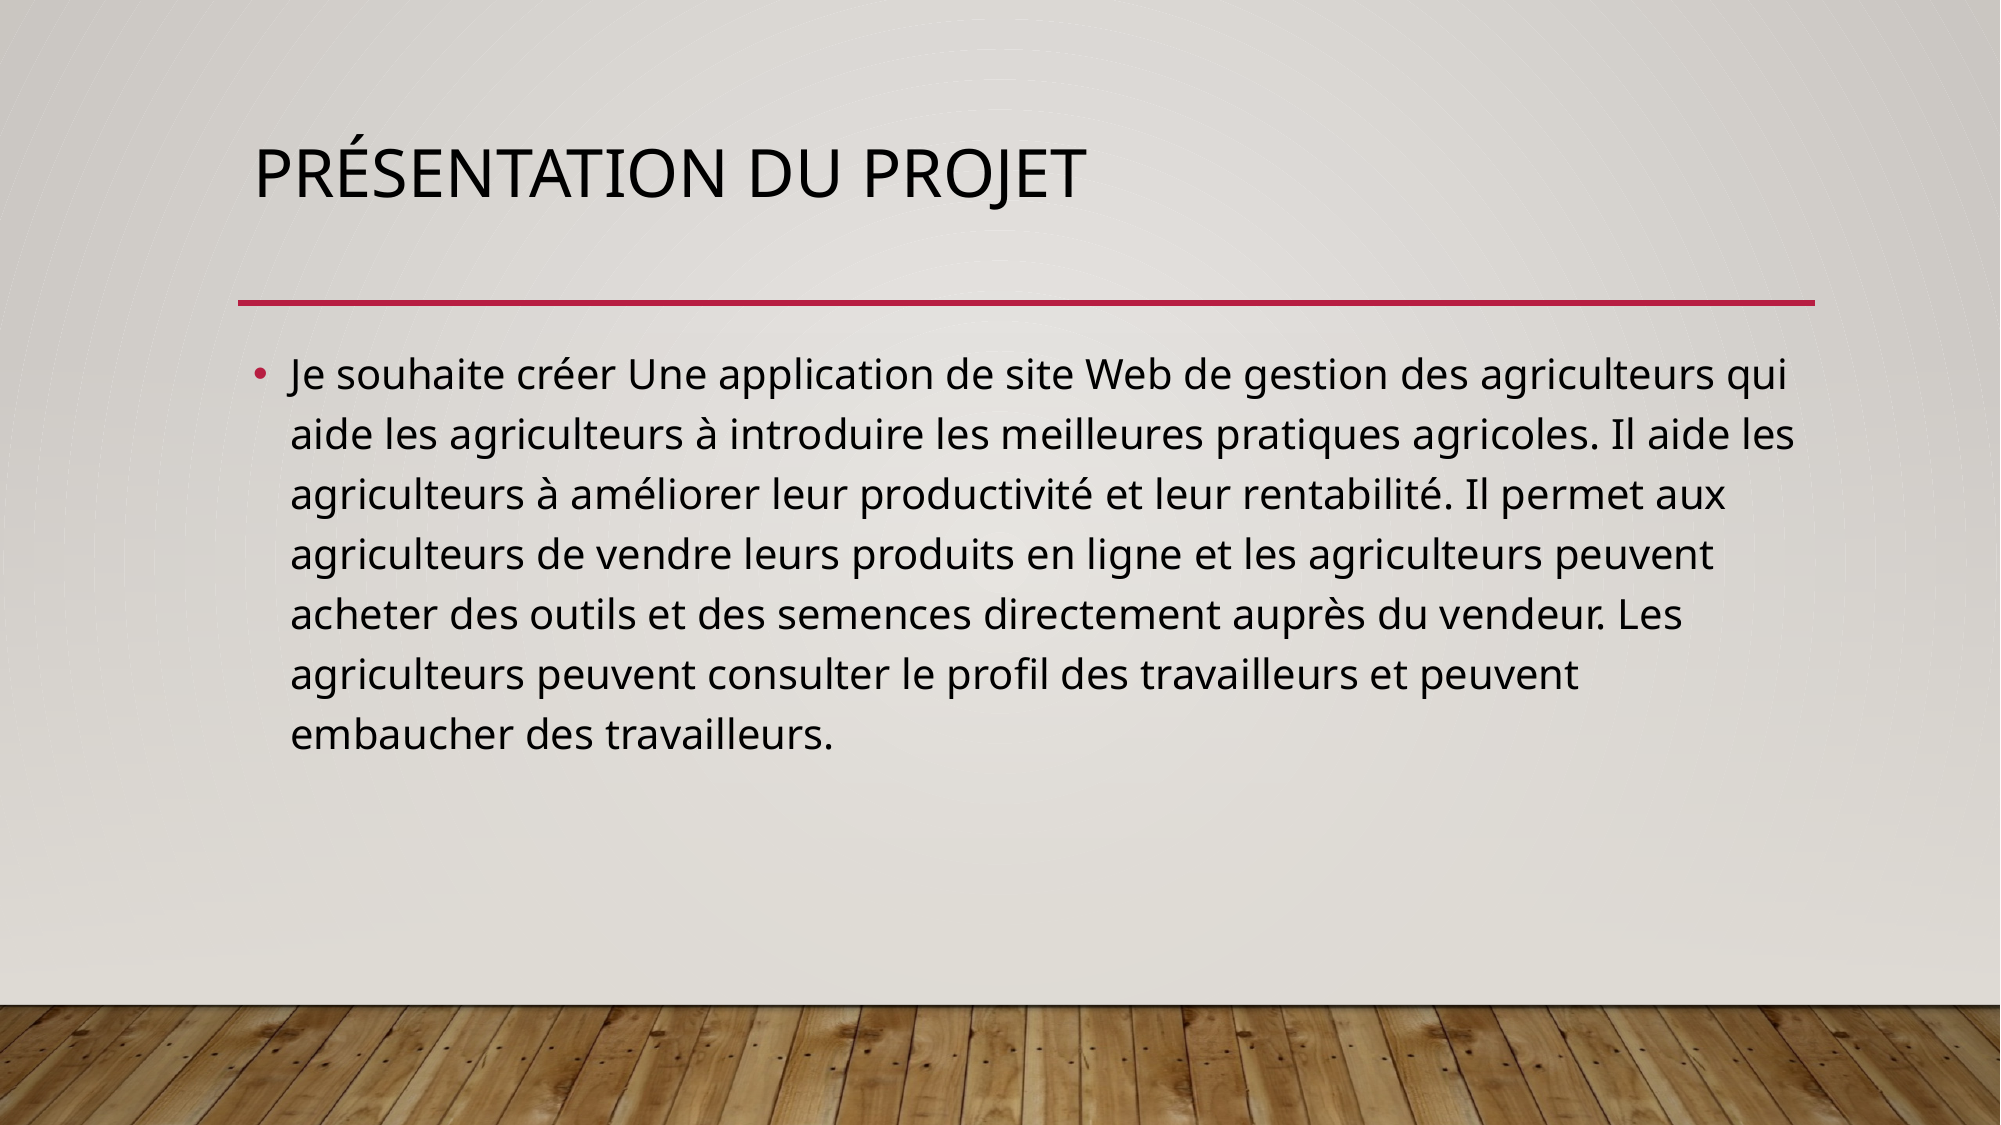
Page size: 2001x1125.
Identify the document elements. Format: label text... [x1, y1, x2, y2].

list Je souhaite créer Une application de site Web de gestion des agriculteurs qui aide les agriculteurs à introduire les meilleures pratiques agricoles. Il aide les agriculteurs à améliorer leur productivité et leur rentabilité. Il permet aux agriculteurs de vendre leurs produits en ligne et les agriculteurs peuvent acheter des outils et des semences directement auprès du vendeur. Les agriculteurs peuvent consulter le profil des travailleurs et peuvent embaucher des travailleurs. [238, 330, 1814, 961]
title Présentation du projet [238, 131, 1814, 305]
picture [0, 1005, 2000, 1125]
